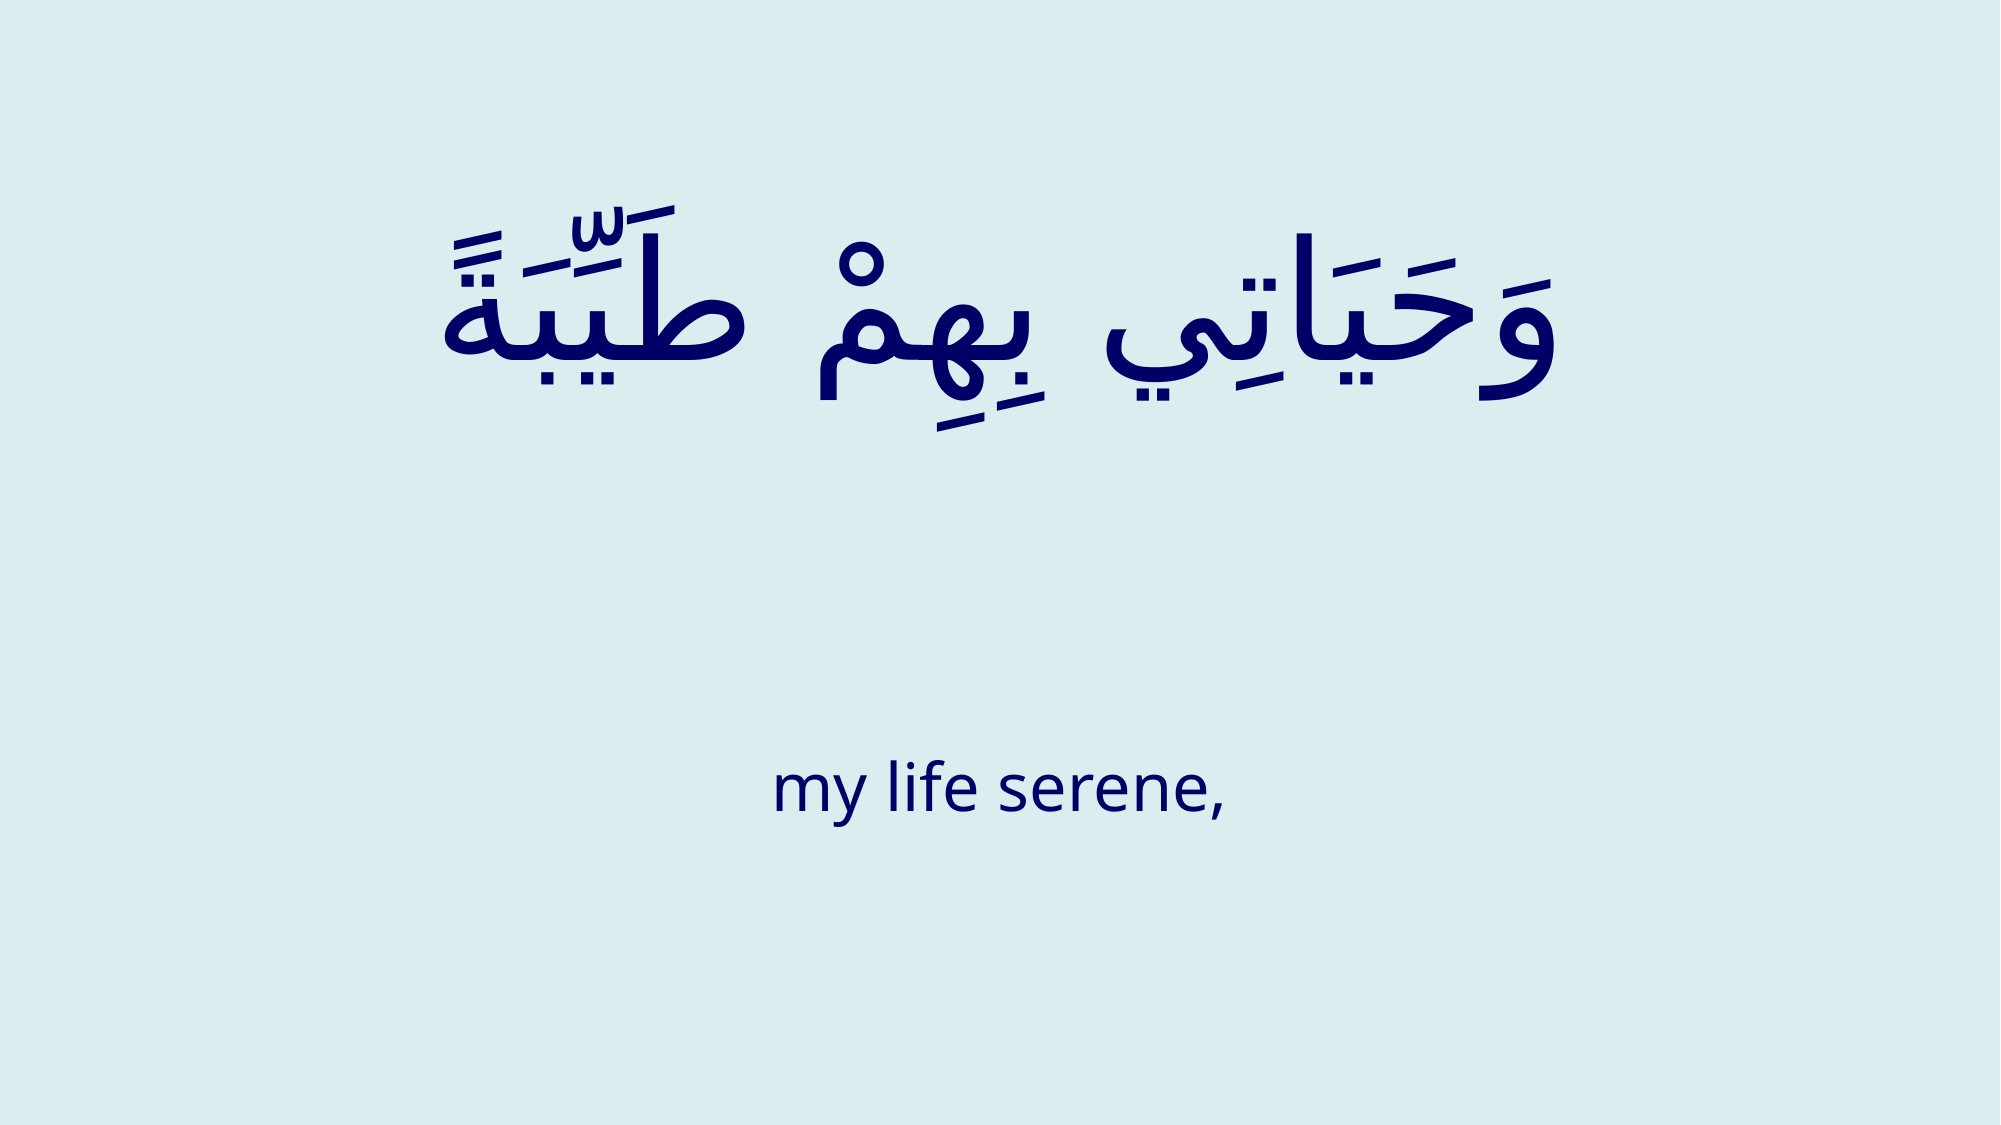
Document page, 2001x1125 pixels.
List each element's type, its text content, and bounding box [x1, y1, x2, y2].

list my life serene, [356, 737, 1644, 1050]
title وَحَيَاتِي بِهِمْ طَيِّبَةً [0, 200, 2000, 388]
